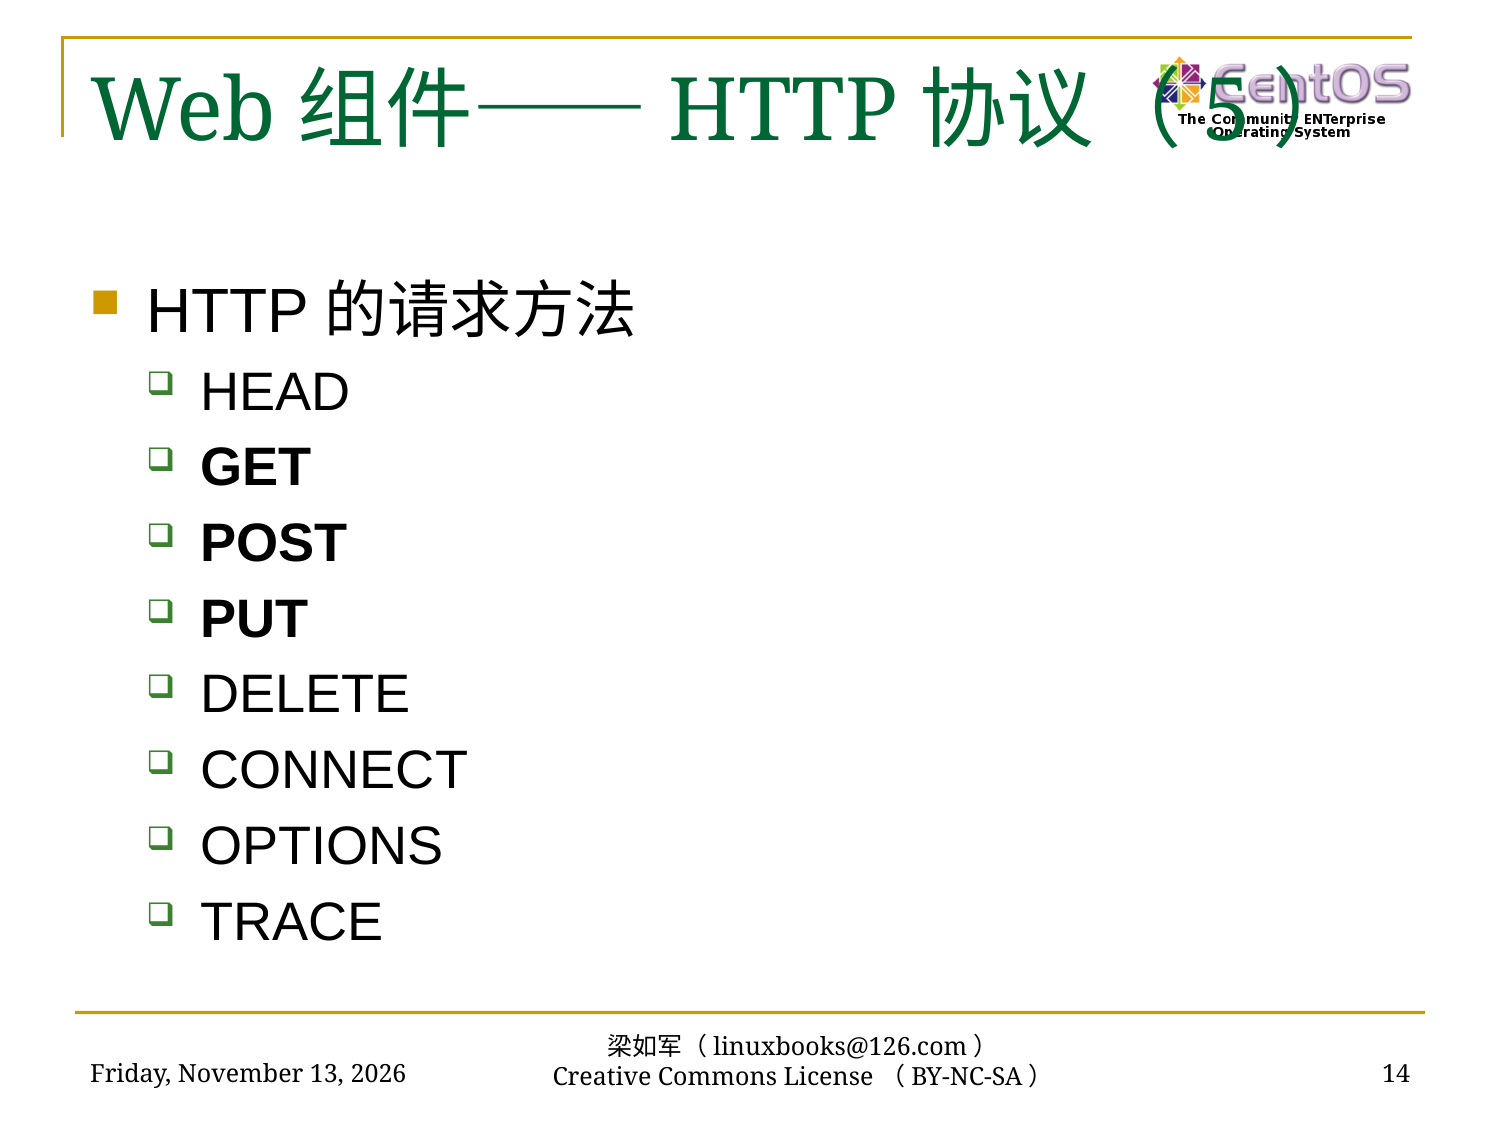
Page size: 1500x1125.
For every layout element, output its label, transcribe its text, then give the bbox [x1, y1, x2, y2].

slide_number 14 [1074, 1023, 1426, 1100]
footer 梁如军（linuxbooks@126.com） Creative Commons License（BY-NC-SA） [359, 1022, 1247, 1099]
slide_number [74, 1023, 426, 1100]
title Web组件——HTTP协议（5） [74, 45, 1426, 233]
list HTTP的请求方法 HEAD GET POST PUT DELETE CONNECT OPTIONS TRACE [74, 262, 1426, 1006]
